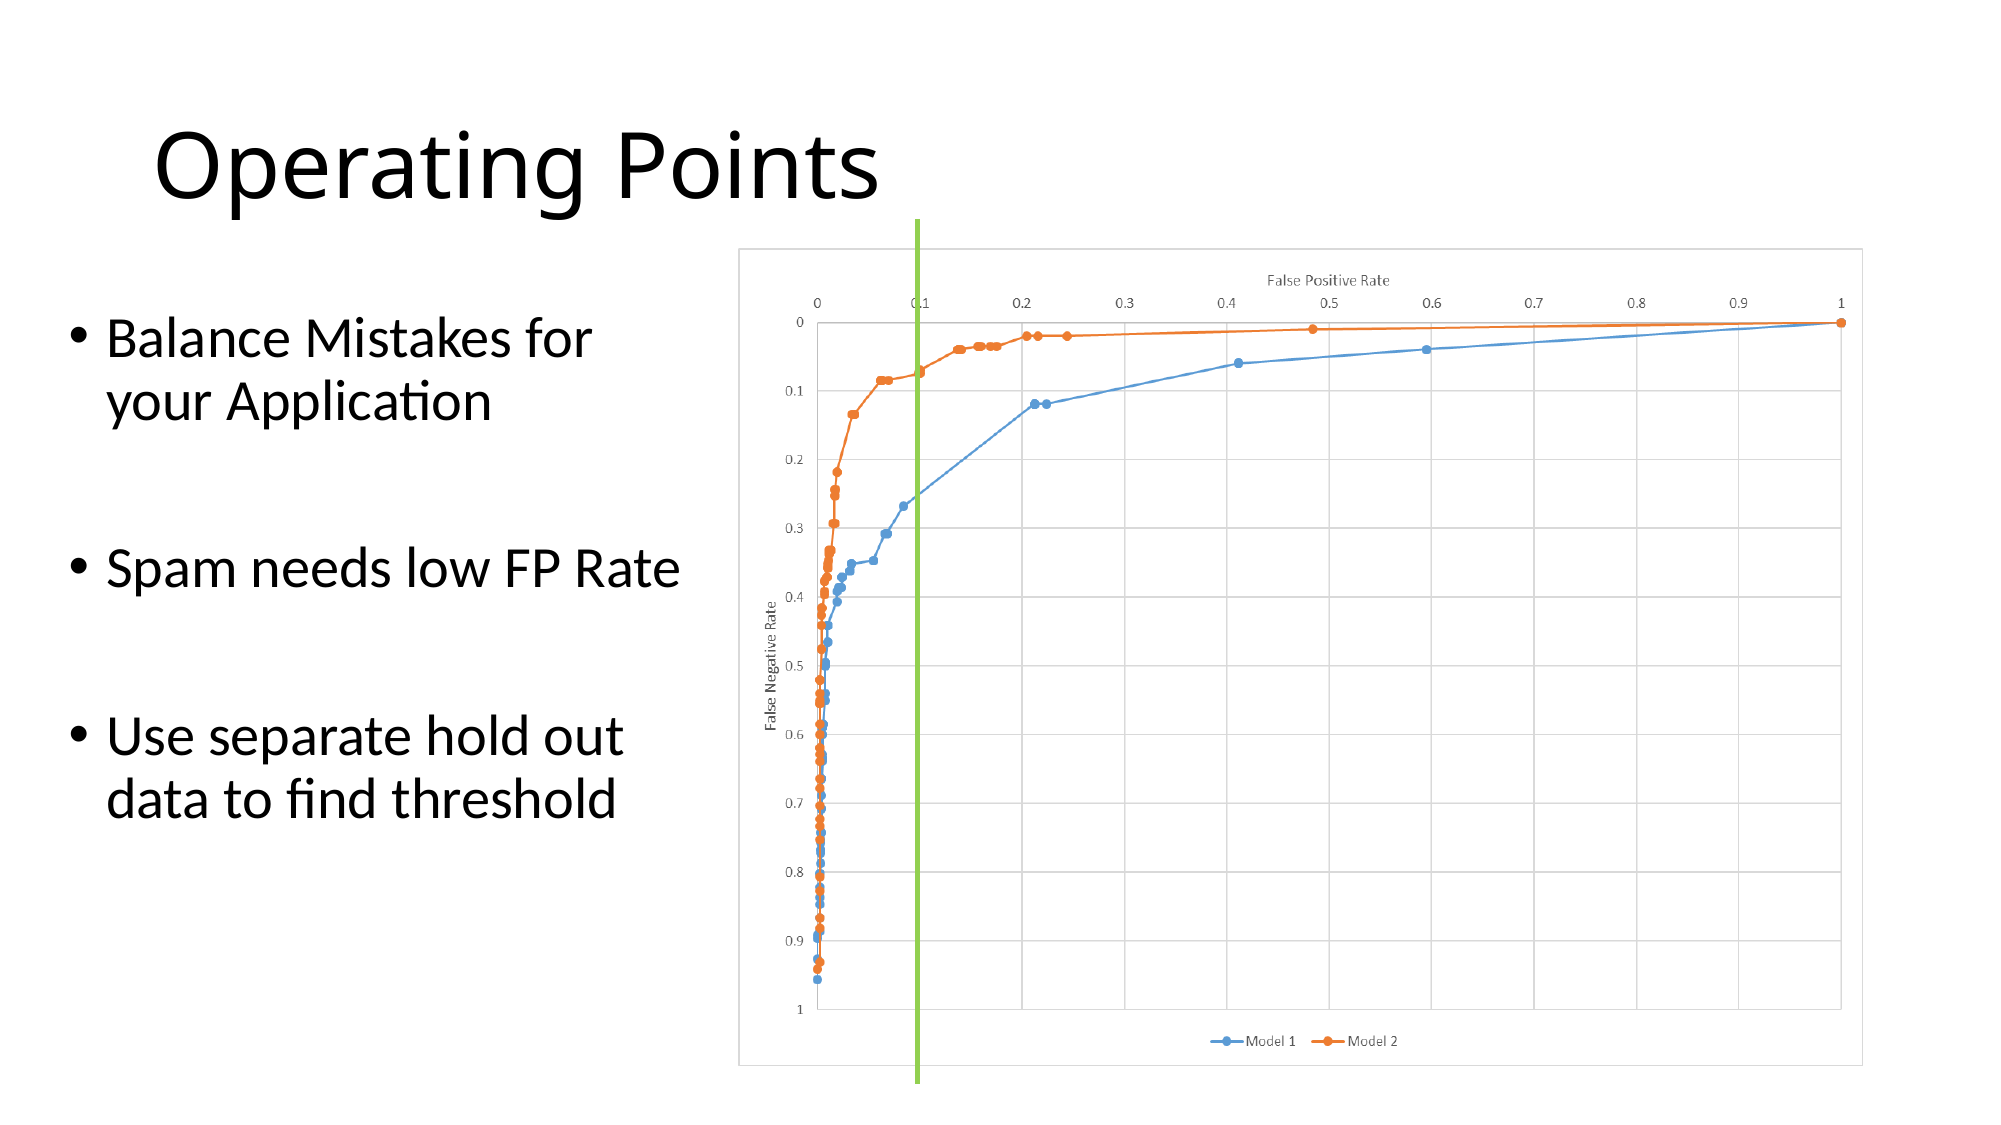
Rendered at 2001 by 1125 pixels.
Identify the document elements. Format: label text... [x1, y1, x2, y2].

picture [738, 248, 917, 1066]
list Balance Mistakes for your Application Spam needs low FP Rate Use separate hold out data to find threshold [53, 299, 702, 1014]
title Operating Points [137, 59, 1863, 278]
picture [918, 248, 1863, 1066]
